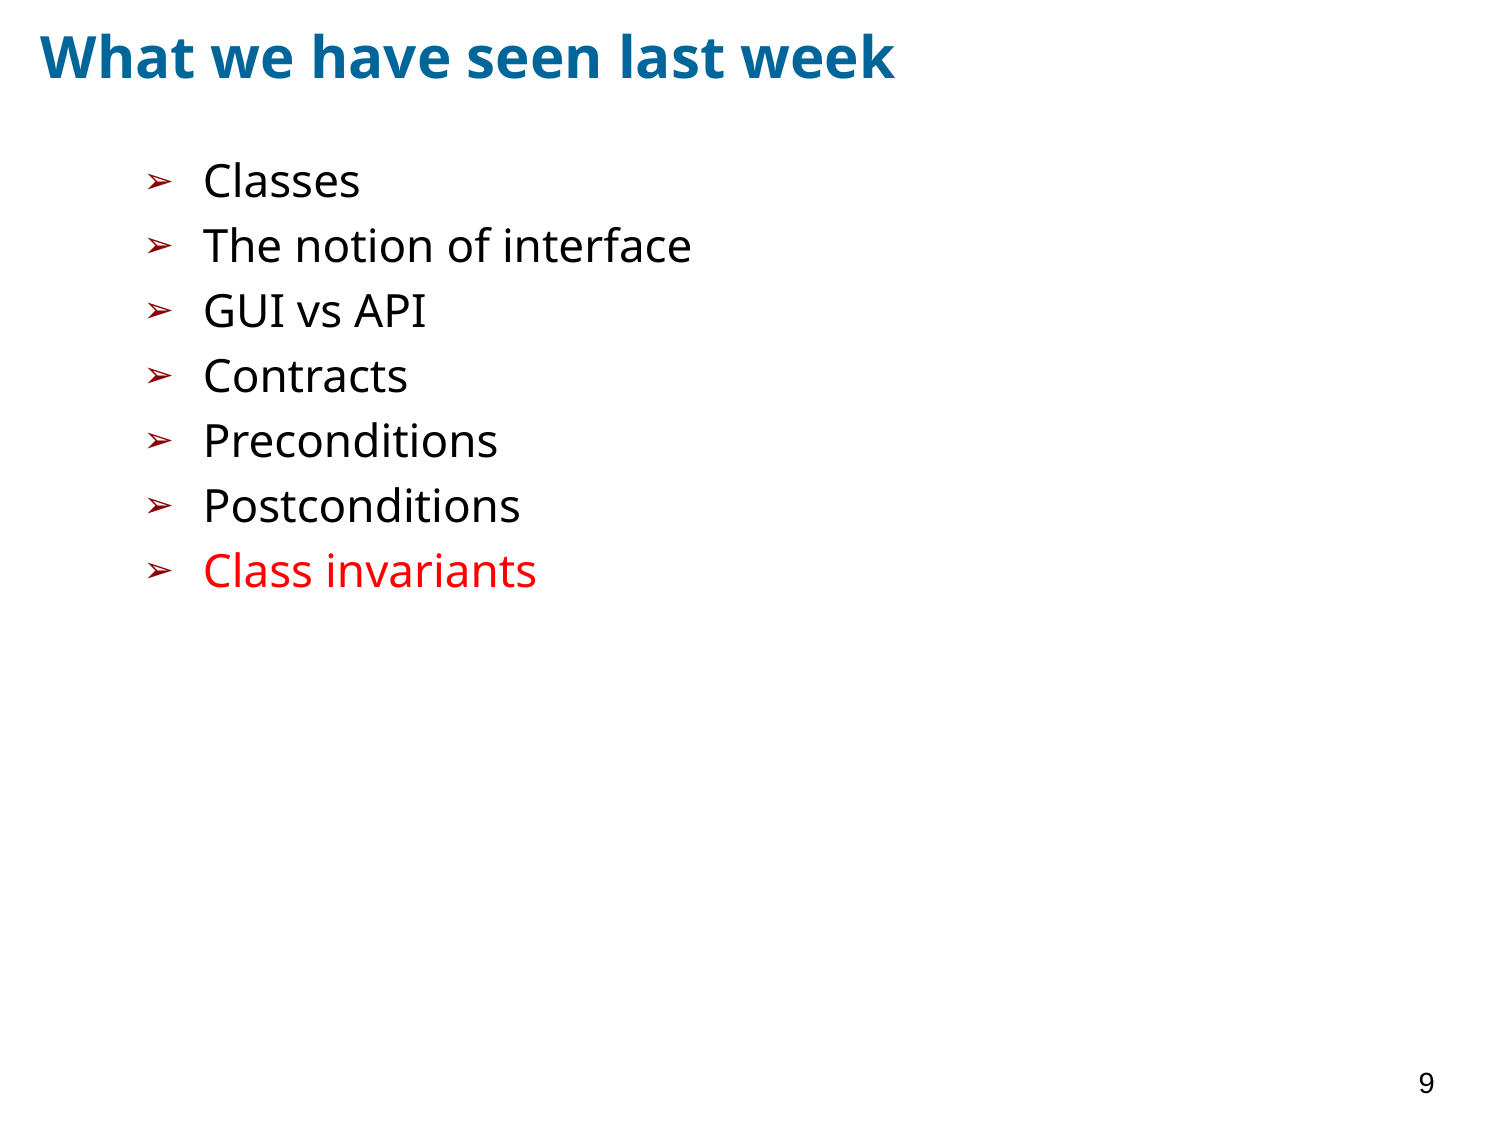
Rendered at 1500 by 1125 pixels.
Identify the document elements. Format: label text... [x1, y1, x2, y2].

slide_number 9 [1403, 1038, 1494, 1125]
title What we have seen last week [40, 19, 1344, 91]
list Classes The notion of interface GUI vs API Contracts Preconditions Postconditions Class invariants [40, 144, 1451, 1070]
